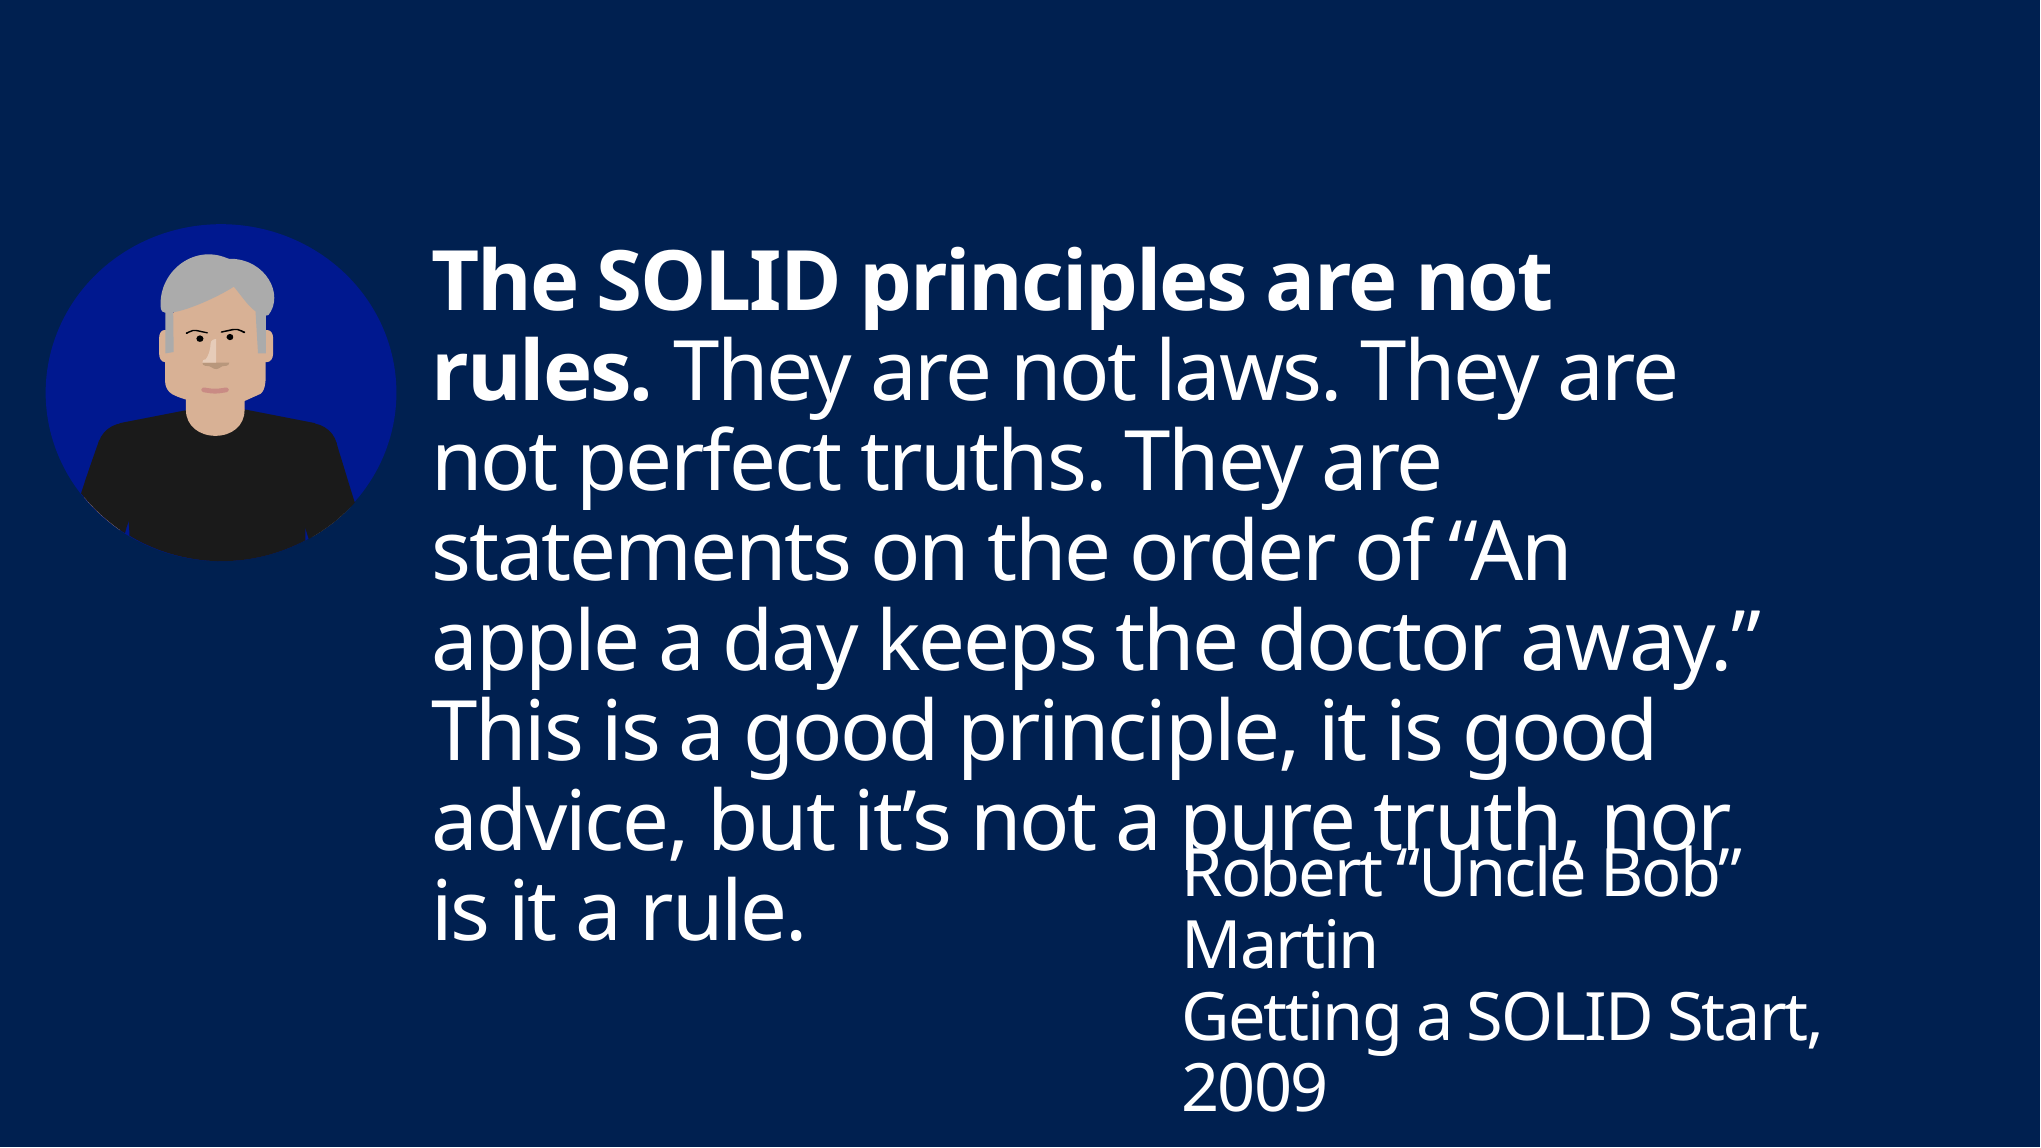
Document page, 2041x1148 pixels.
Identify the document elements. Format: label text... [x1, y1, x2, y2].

text_box Robert “Uncle Bob” Martin Getting a SOLID Start, 2009 [1157, 823, 1920, 1142]
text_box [45, 223, 398, 562]
text_box The SOLID principles are not rules. They are not laws. They are not perfect truths. They are statements on the order of “An apple a day keeps the doctor away.” This is a good principle, it is good advice, but it’s not a pure truth, nor is it a rule. [407, 223, 1795, 974]
